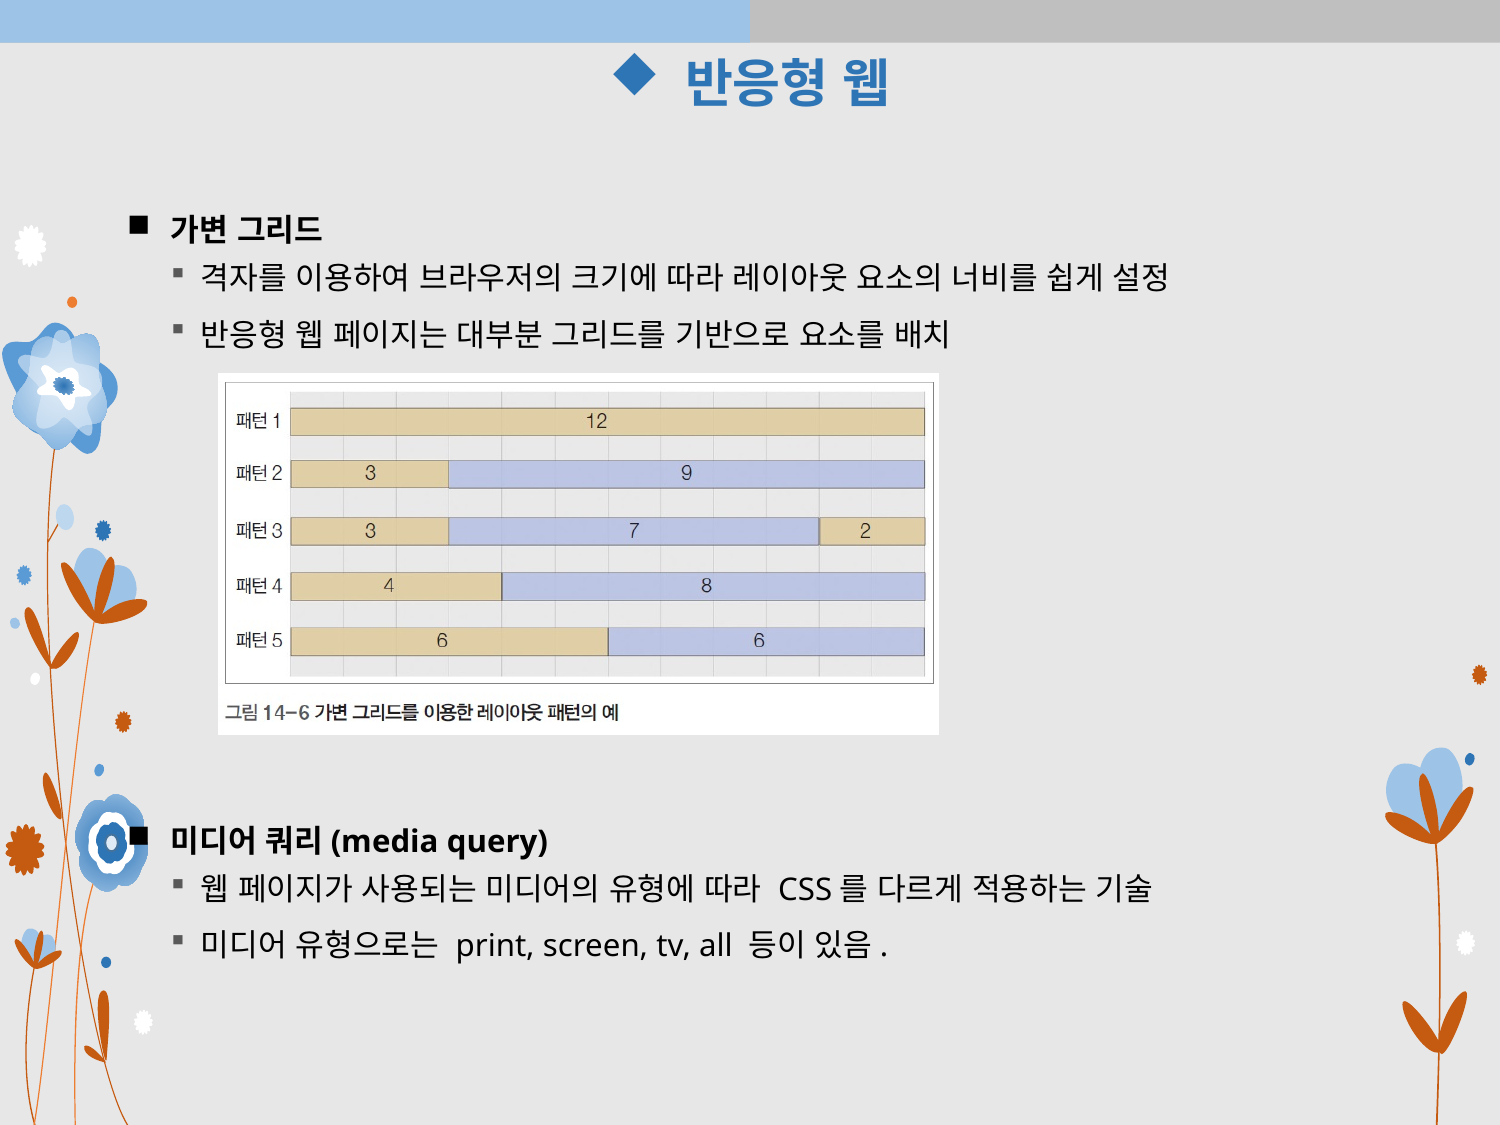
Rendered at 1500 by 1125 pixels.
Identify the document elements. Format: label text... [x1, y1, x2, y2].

text_box [0, 0, 1500, 44]
text_box 반응형 웹 [0, 44, 1500, 120]
text_box [0, 0, 750, 43]
list 가변 그리드 격자를 이용하여 브라우저의 크기에 따라 레이아웃 요소의 너비를 쉽게 설정 반응형 웹 페이지는 대부분 그리드를 기반으로 요소를 배치 미디어 쿼리(media query) 웹 페이지가 사용되는 미디어의 유형에 따라 CSS를 다르게 적용하는 기술 미디어 유형으로는 print, screen, tv, all 등이 있음. [112, 184, 1354, 1044]
picture [218, 373, 939, 735]
